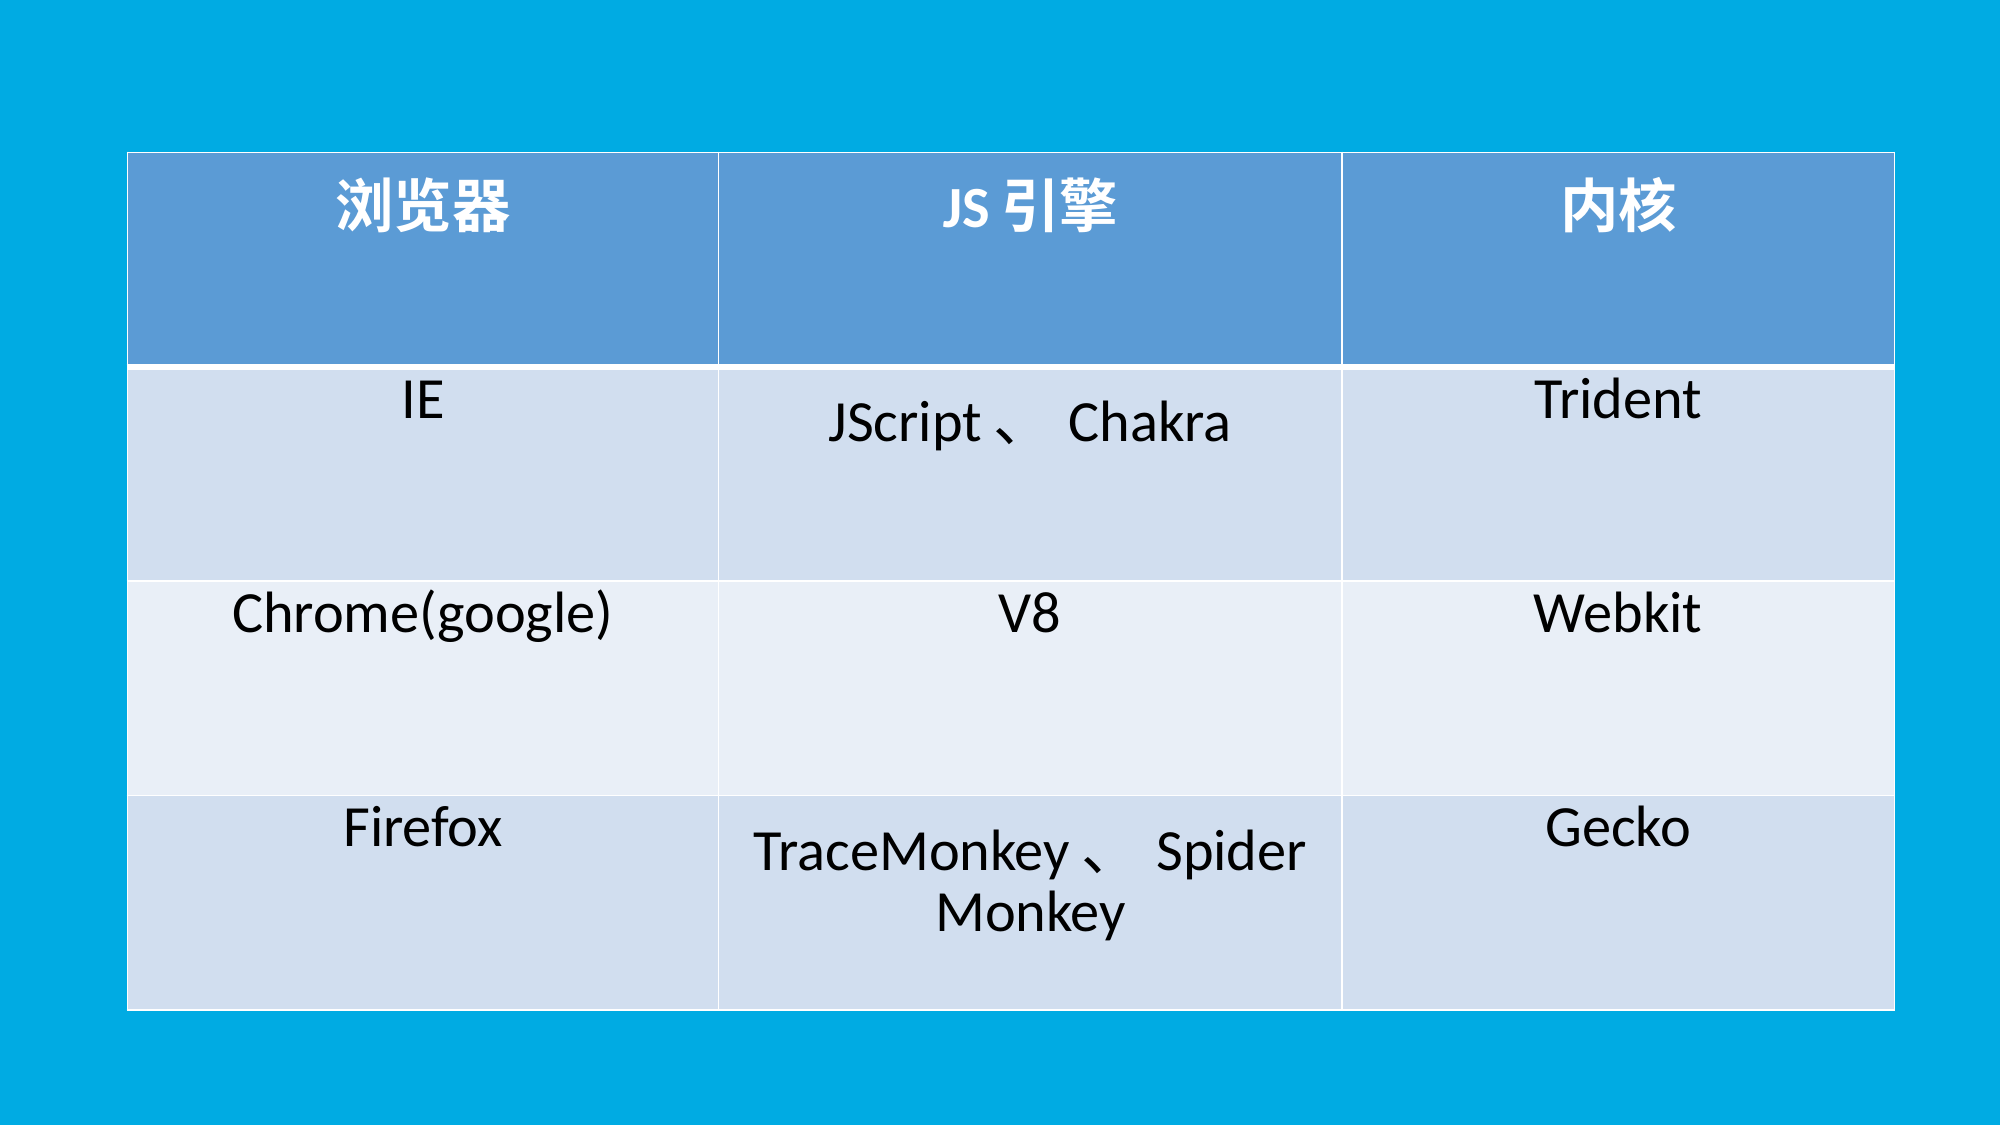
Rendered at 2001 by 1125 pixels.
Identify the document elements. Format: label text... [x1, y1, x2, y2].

table_cell Webkit [1343, 582, 1894, 795]
table_header 内核 [1343, 153, 1894, 364]
table_cell IE [128, 370, 718, 580]
table_cell V8 [719, 582, 1341, 795]
table_cell TraceMonkey、SpiderMonkey [719, 796, 1341, 1009]
table_cell Chrome(google) [128, 582, 718, 795]
table_cell Firefox [128, 796, 718, 1009]
table_header 浏览器 [128, 153, 718, 364]
table_header JS引擎 [719, 153, 1341, 364]
table_cell Gecko [1343, 796, 1894, 1009]
table_cell Trident [1343, 370, 1894, 580]
table_cell JScript、Chakra [719, 370, 1341, 580]
